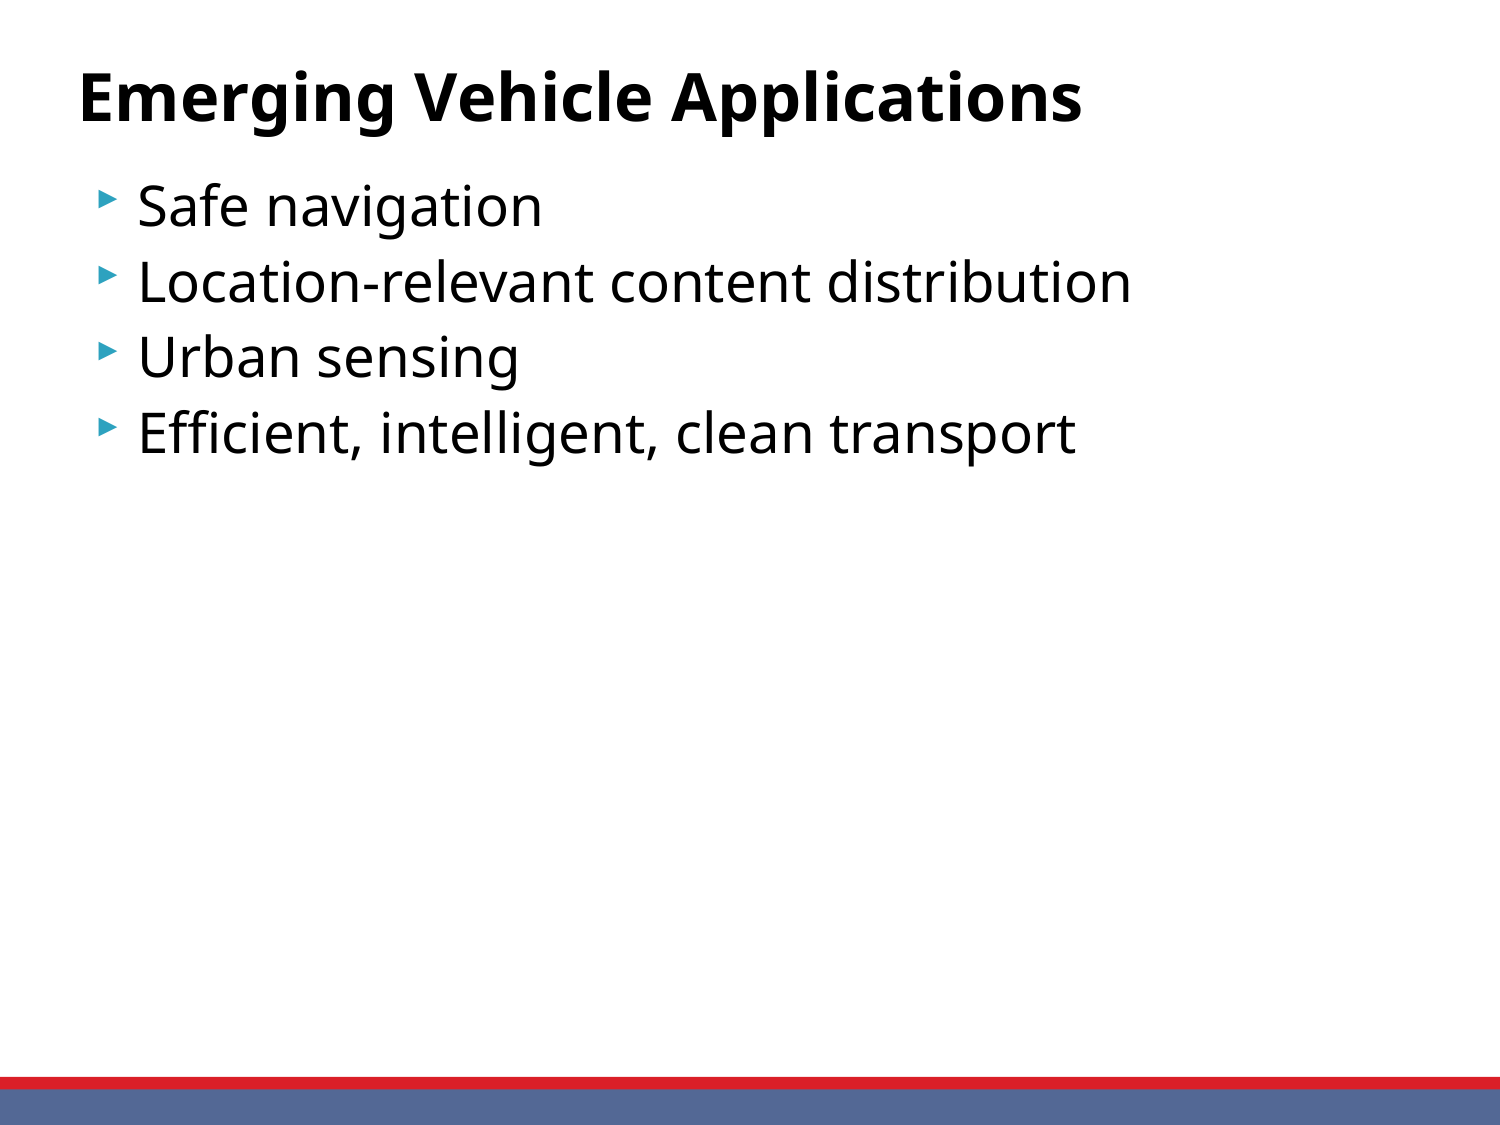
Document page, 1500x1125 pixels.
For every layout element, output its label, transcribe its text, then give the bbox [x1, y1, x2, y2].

title Emerging Vehicle Applications [62, 39, 1450, 150]
list Safe navigation Location-relevant content distribution Urban sensing Efficient, intelligent, clean transport [62, 162, 1451, 1038]
